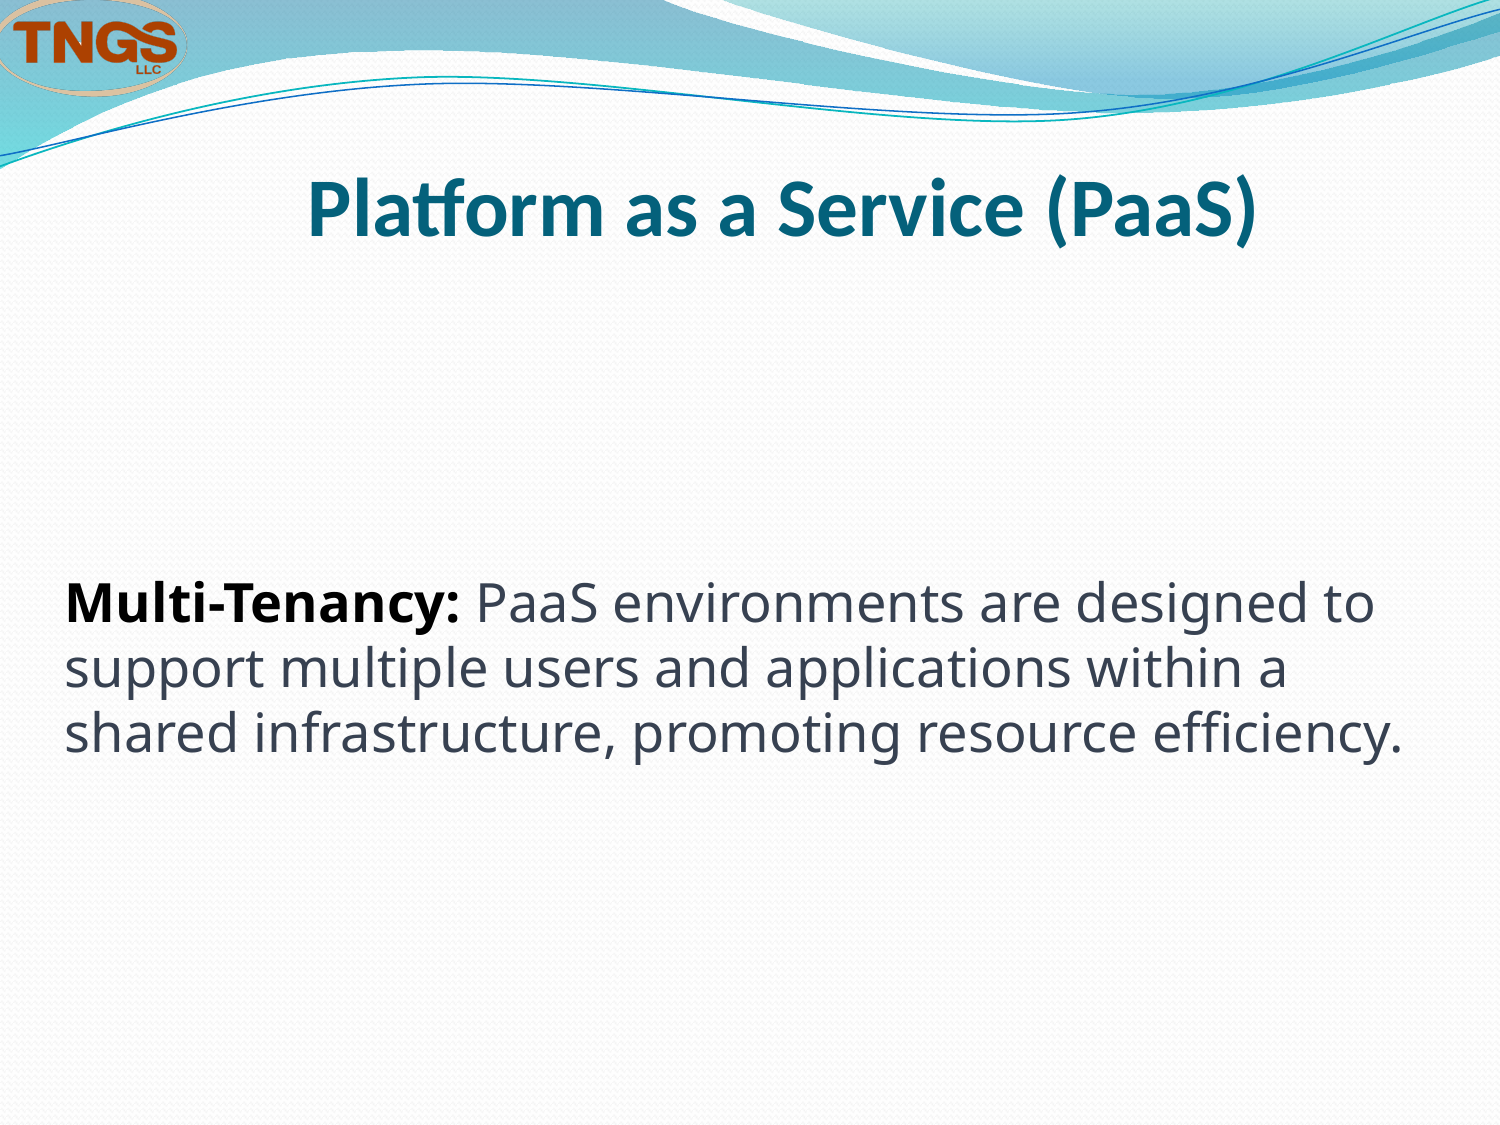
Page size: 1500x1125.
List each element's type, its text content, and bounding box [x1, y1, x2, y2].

text_box Multi-Tenancy: PaaS environments are designed to support multiple users and applications within a shared infrastructure, promoting resource efficiency. [50, 560, 1425, 906]
picture [0, 0, 188, 97]
title Platform as a Service (PaaS) [187, 137, 1400, 253]
